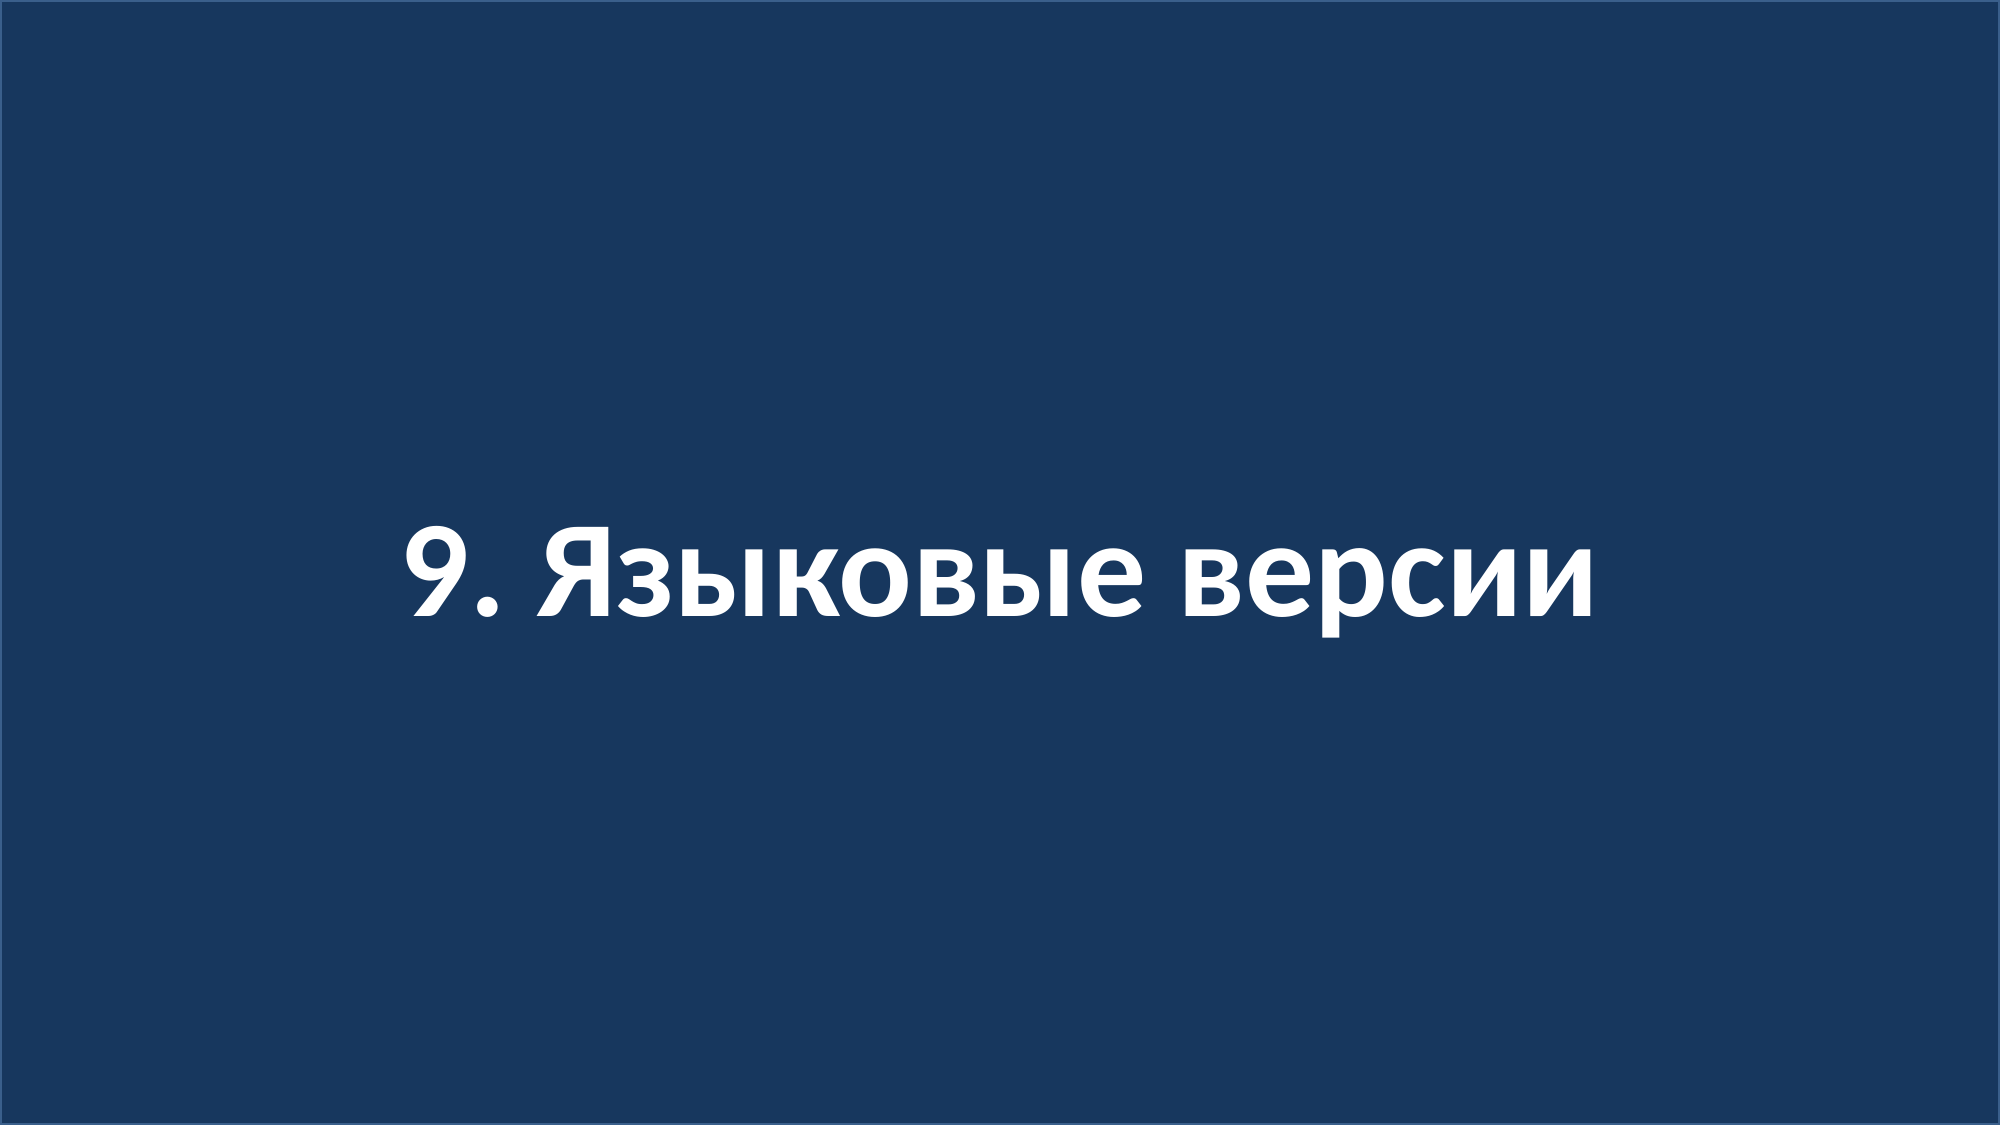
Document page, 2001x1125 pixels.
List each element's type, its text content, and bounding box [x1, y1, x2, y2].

text_box [0, 0, 2000, 1125]
text_box 9. Языковые версии [384, 471, 1616, 652]
